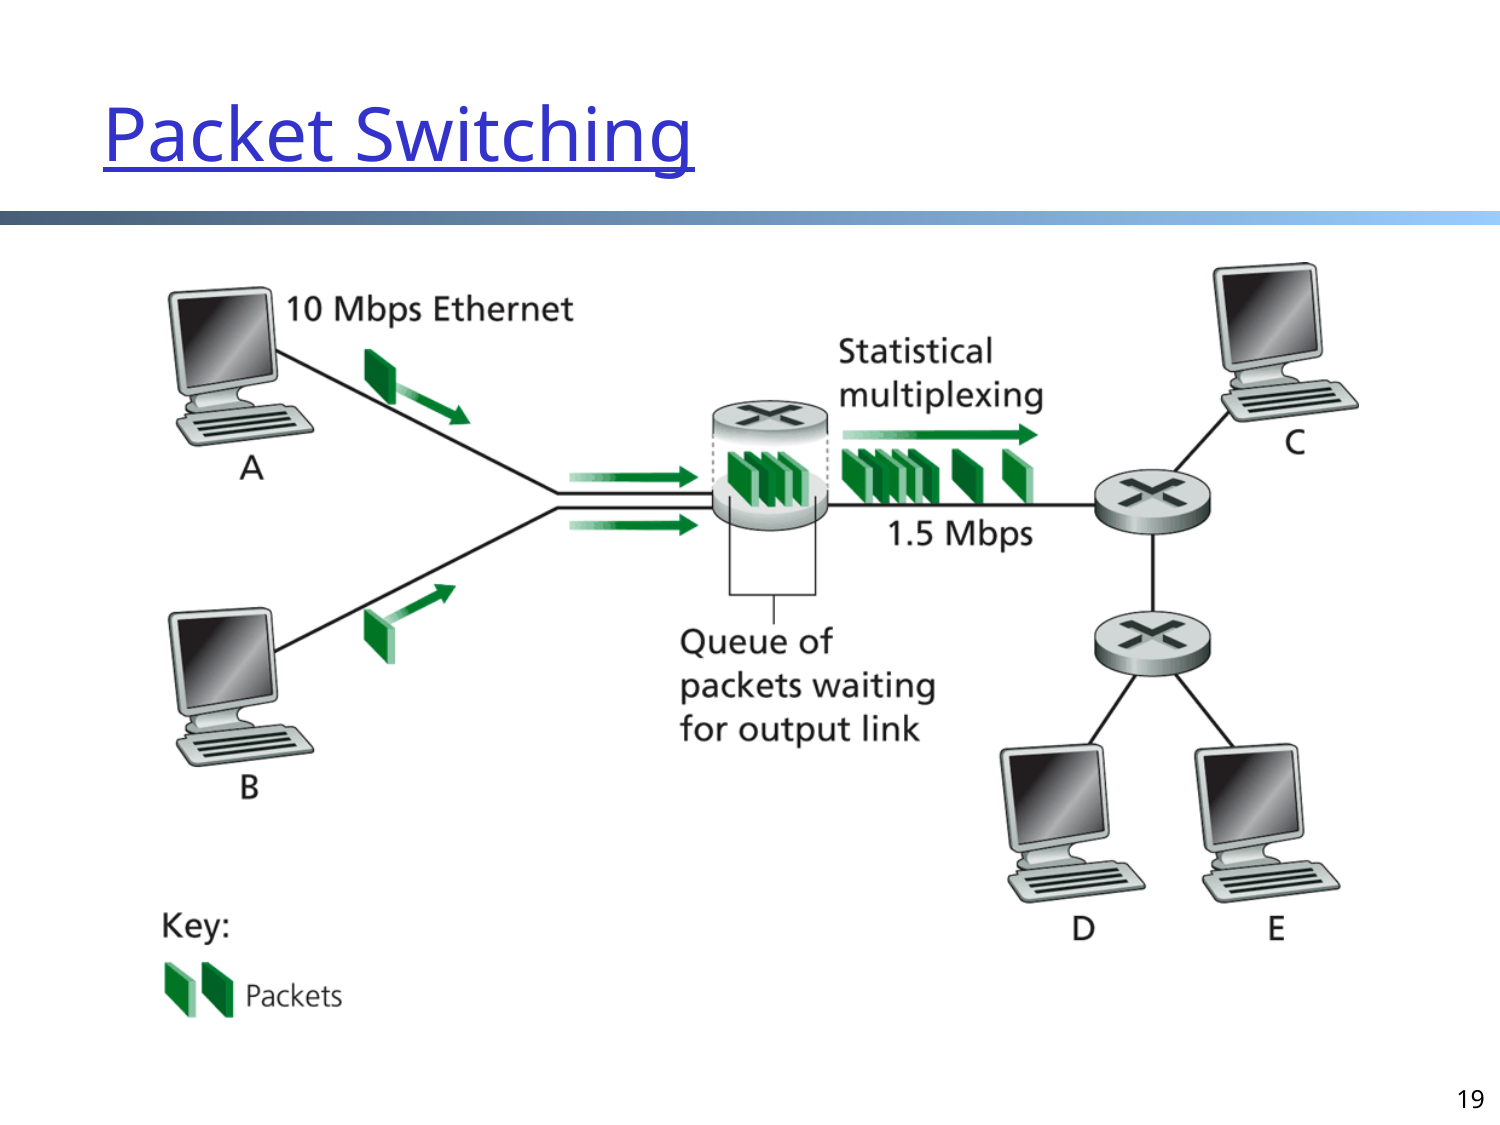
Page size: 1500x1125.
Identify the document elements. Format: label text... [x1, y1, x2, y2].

text_box [1424, 212, 1428, 224]
slide_number 19 [1150, 1049, 1500, 1125]
text_box Packet Switching [87, 37, 1361, 225]
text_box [163, 262, 1359, 1025]
